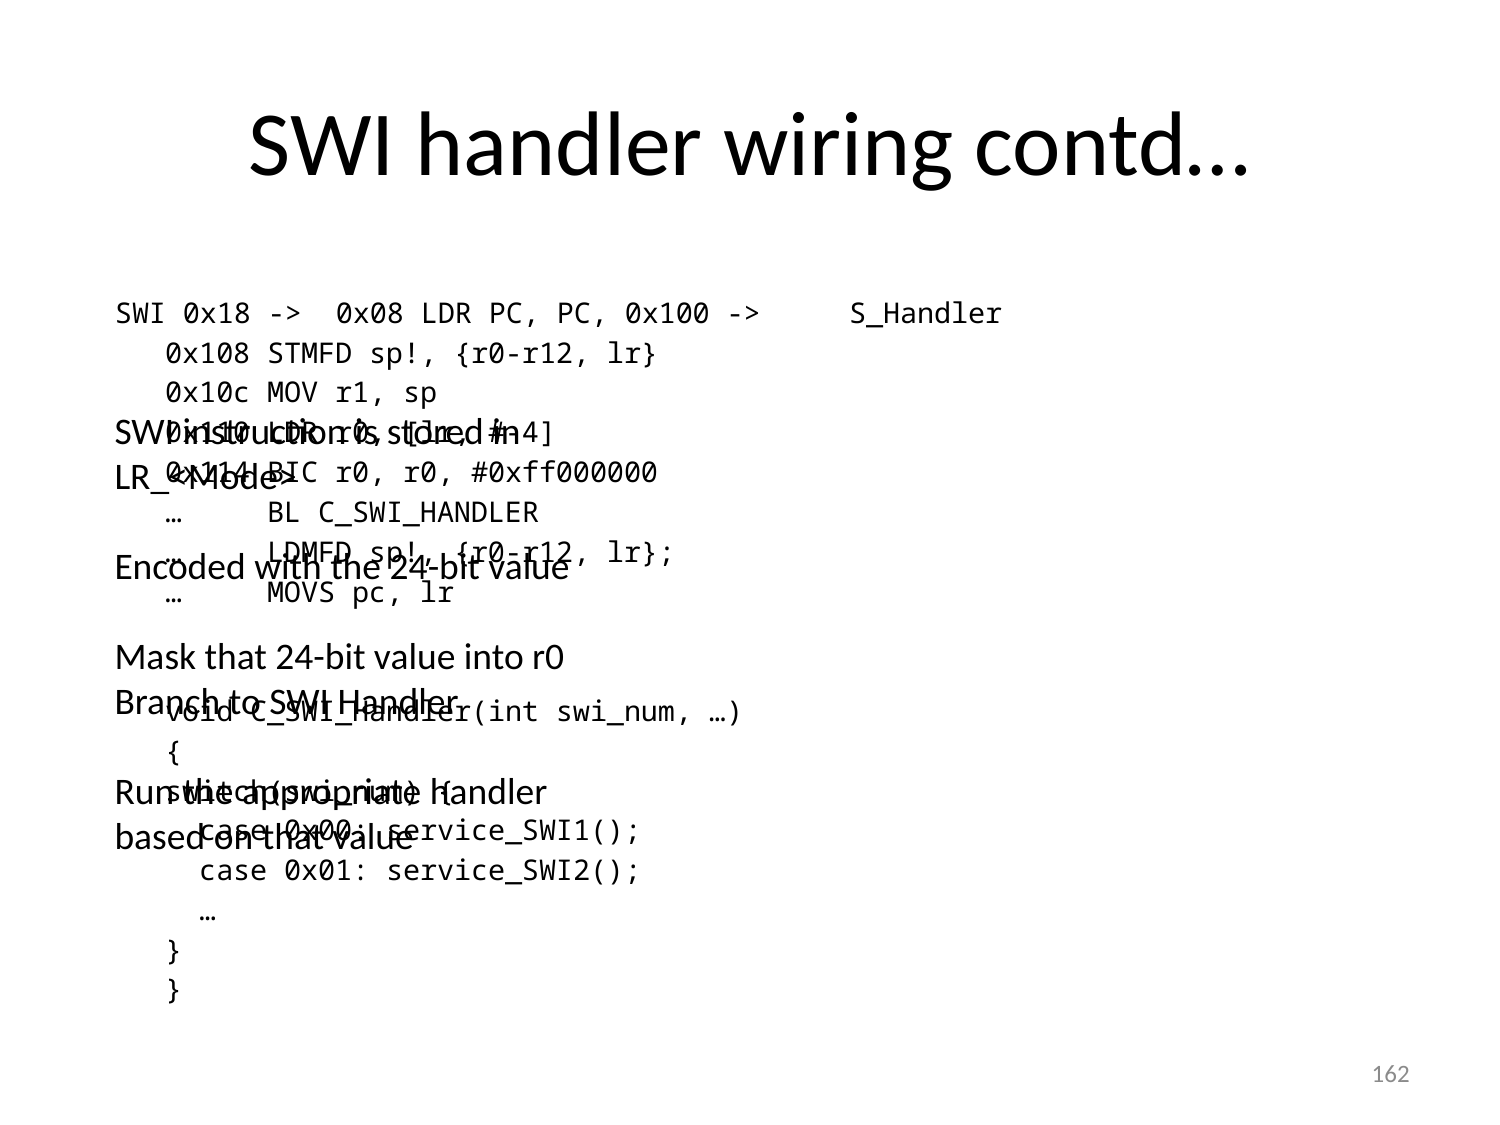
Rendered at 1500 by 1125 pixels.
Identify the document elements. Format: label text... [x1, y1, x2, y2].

slide_number 162 [1074, 1042, 1425, 1103]
text_box SWI 0x18 -> 0x08 LDR PC, PC, 0x100 -> S_Handler 0x108 STMFD sp!, {r0-r12, lr} 0x10c MOV r1, sp 0x110 LDR r0, [lr, #-4] 0x114 BIC r0, r0, #0xff000000 … BL C_SWI_HANDLER … LDMFD sp!, {r0-r12, lr}; … MOVS pc, lr void C_SWI_Handler(int swi_num, …) { switch(swi_num) { case 0x00: service_SWI1(); case 0x01: service_SWI2(); … } } [99, 287, 1450, 1030]
text_box SWI instruction is stored in LR_<Mode> Encoded with the 24-bit value Mask that 24-bit value into r0 Branch to SWI Handler Run the appropriate handler based on that value [99, 399, 625, 865]
title SWI handler wiring contd… [75, 45, 1425, 233]
